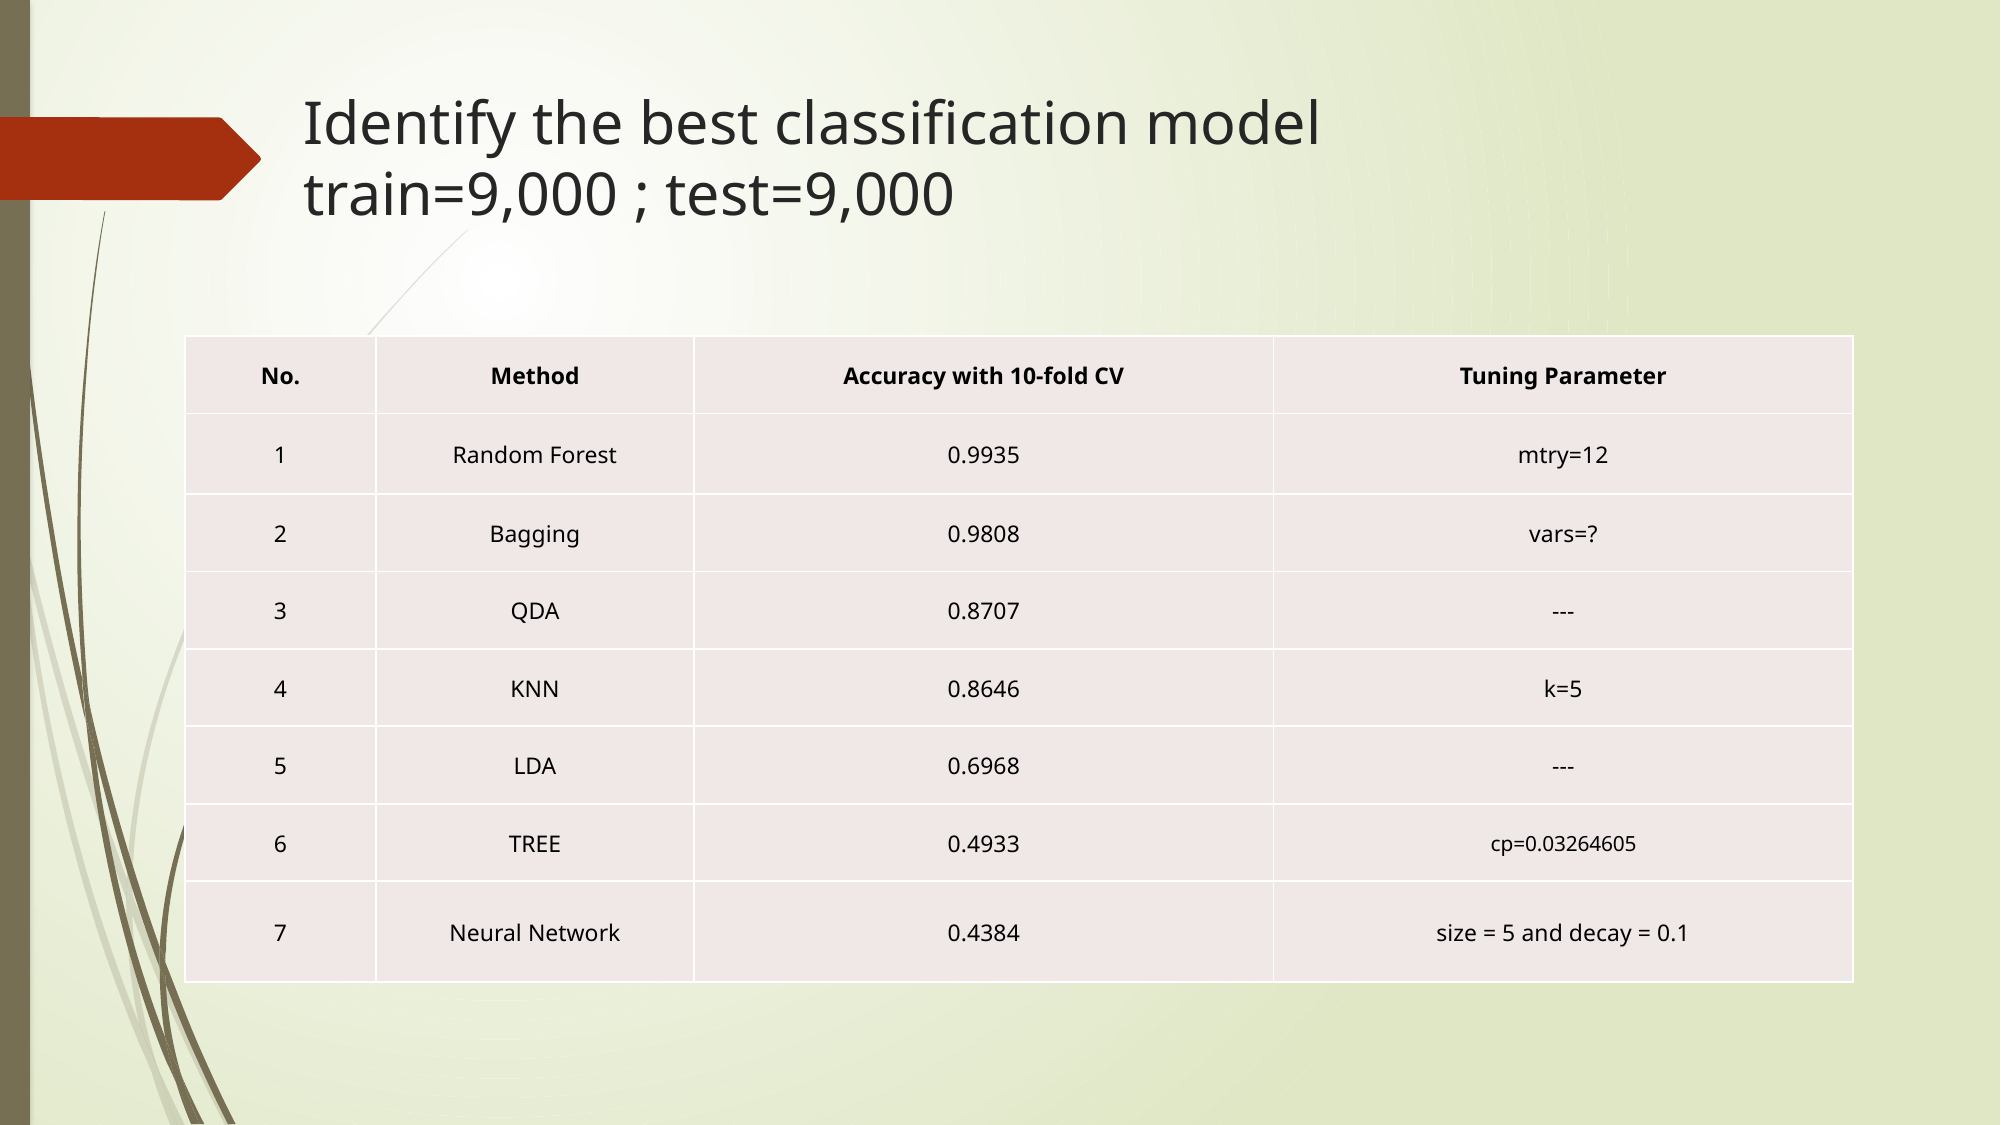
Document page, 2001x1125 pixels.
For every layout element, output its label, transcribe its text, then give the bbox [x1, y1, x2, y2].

table_cell vars=? [1274, 495, 1852, 571]
table_cell 2 [186, 495, 375, 571]
table_cell LDA [377, 727, 693, 803]
table_cell 0.8707 [695, 572, 1273, 648]
table_cell QDA [377, 572, 693, 648]
title Identify the best classification model train=9,000 ; test=9,000 [288, 77, 1751, 236]
table_cell k=5 [1274, 650, 1852, 725]
table_cell 0.9808 [695, 495, 1273, 571]
table_cell 0.8646 [695, 650, 1273, 725]
table_cell 0.6968 [695, 727, 1273, 803]
table_cell TREE [377, 805, 693, 880]
table_header Method [377, 337, 693, 413]
table_cell 5 [186, 727, 375, 803]
table_cell Random Forest [377, 414, 693, 493]
table_cell 0.4933 [695, 805, 1273, 880]
table_cell mtry=12 [1274, 414, 1852, 493]
table_cell 0.4384 [695, 882, 1273, 981]
table_cell cp=0.03264605 [1274, 805, 1852, 880]
table_cell 3 [186, 572, 375, 648]
table_header Accuracy with 10-fold CV [695, 337, 1273, 413]
table_cell 7 [186, 882, 375, 981]
table_header Tuning Parameter [1274, 337, 1852, 413]
table_cell --- [1274, 727, 1852, 803]
table_cell 6 [186, 805, 375, 880]
table_cell --- [1274, 572, 1852, 648]
table_cell Bagging [377, 495, 693, 571]
table_cell KNN [377, 650, 693, 725]
table_cell 4 [186, 650, 375, 725]
table_cell Neural Network [377, 882, 693, 981]
table_cell 1 [186, 414, 375, 493]
table_cell 0.9935 [695, 414, 1273, 493]
table_cell size = 5 and decay = 0.1 [1274, 882, 1852, 981]
table_header No. [186, 337, 375, 413]
